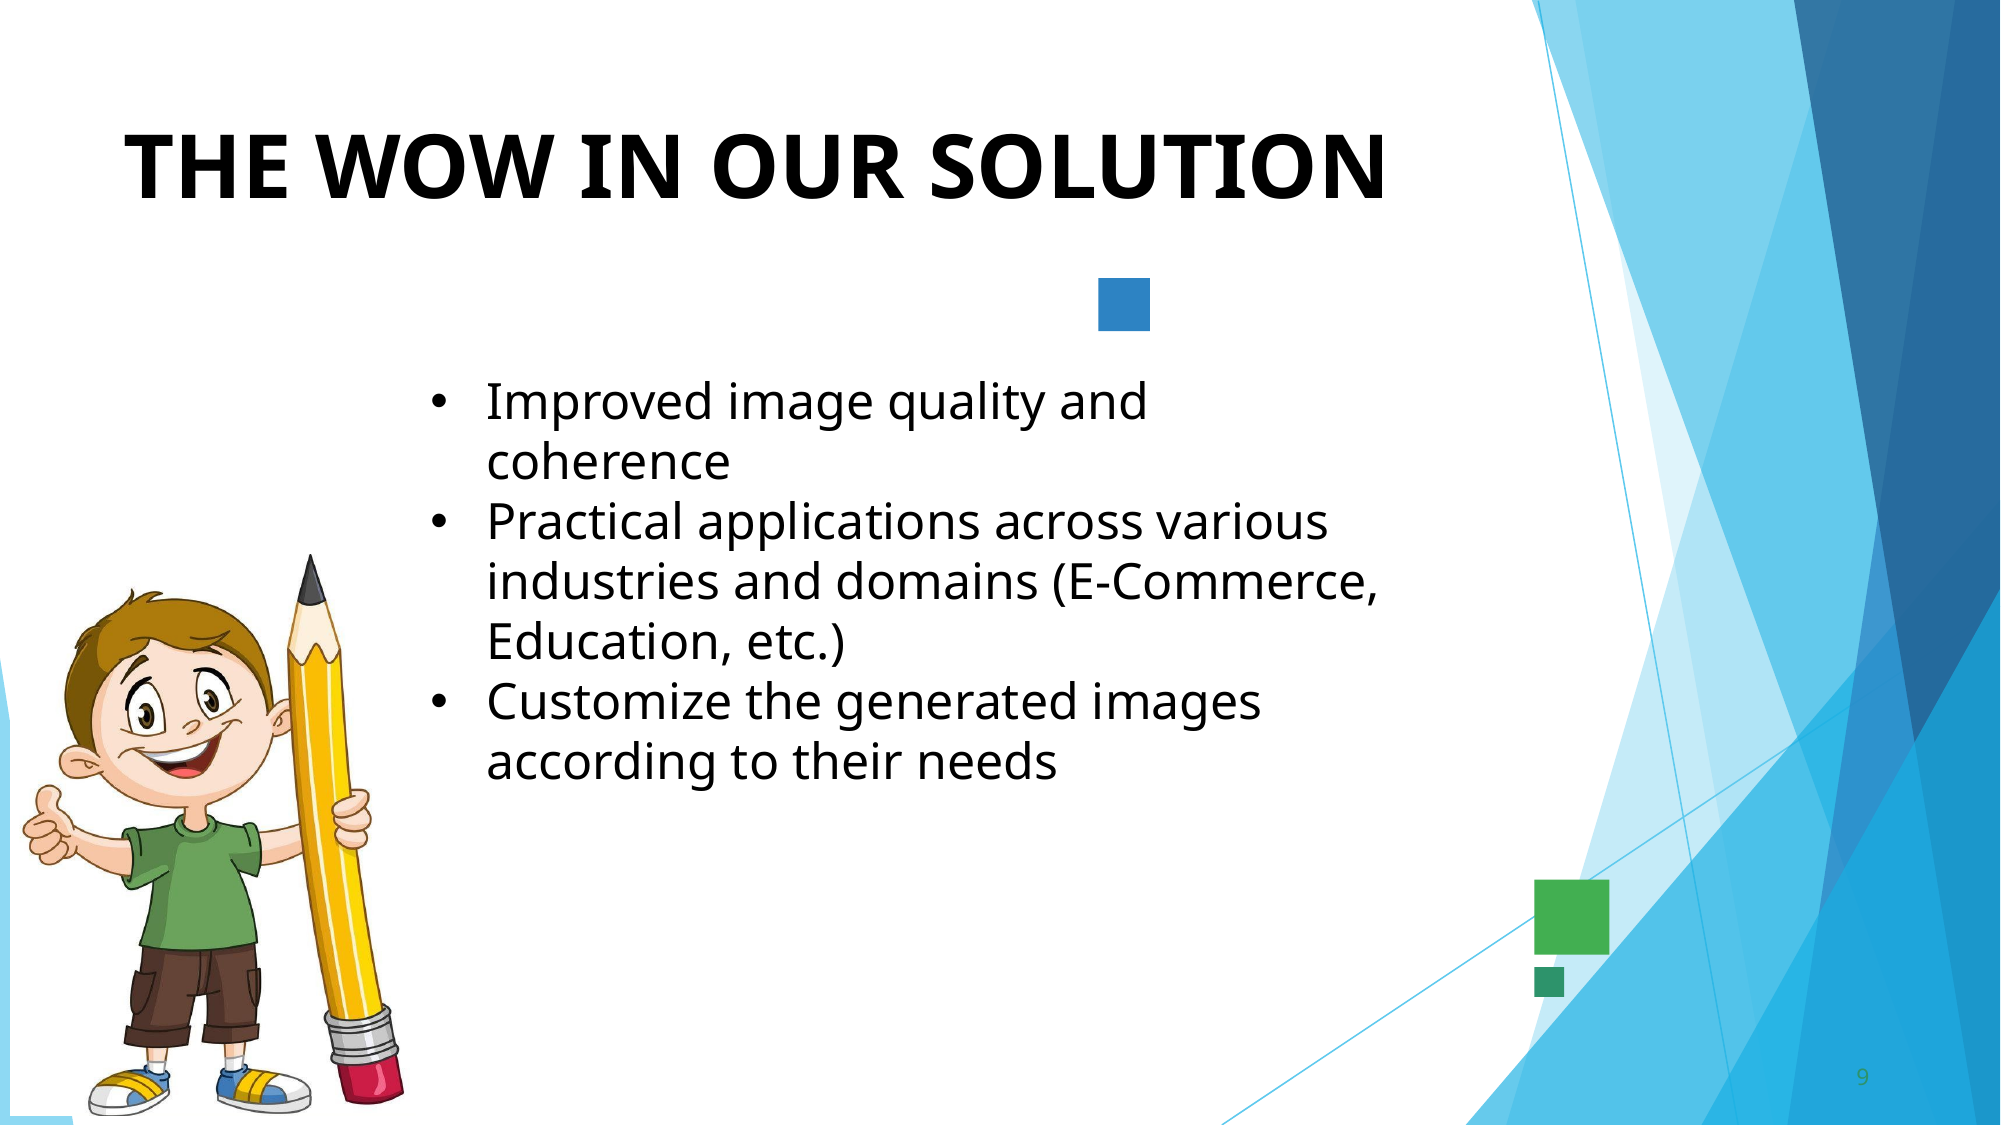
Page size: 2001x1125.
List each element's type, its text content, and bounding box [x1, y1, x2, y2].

text_box Improved image quality and coherence Practical applications across various industries and domains (E-Commerce, Education, etc.) Customize the generated images according to their needs [415, 362, 1400, 798]
text_box [1534, 967, 1565, 997]
text_box [1098, 298, 1150, 332]
picture [10, 554, 416, 1116]
slide_number 9 [1849, 1061, 1890, 1125]
title THE WOW IN OUR SOLUTION [91, 63, 1694, 298]
text_box [1534, 879, 1610, 955]
